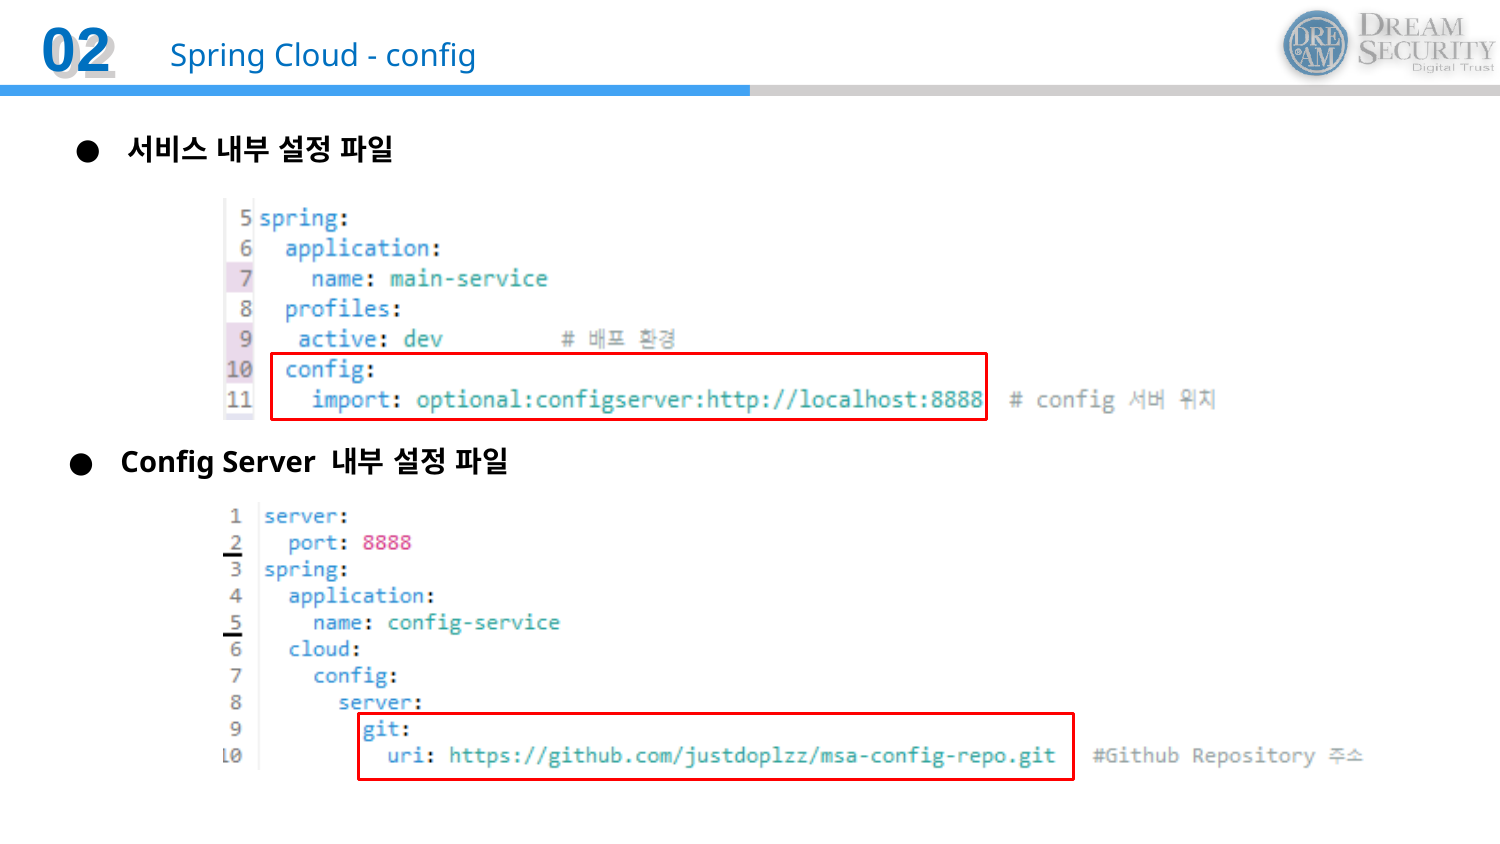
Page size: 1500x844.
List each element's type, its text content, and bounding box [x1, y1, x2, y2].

text_box [0, 84, 749, 96]
text_box Config Server 내부 설정 파일 [30, 428, 643, 494]
text_box 02 [30, 3, 124, 84]
text_box 02 [124, 10, 131, 84]
picture [223, 198, 1232, 421]
picture [223, 502, 1378, 770]
text_box [749, 84, 1276, 96]
text_box 서비스 내부 설정 파일 [37, 116, 650, 182]
text_box Spring Cloud - config [158, 29, 730, 78]
picture [1277, 0, 1500, 88]
